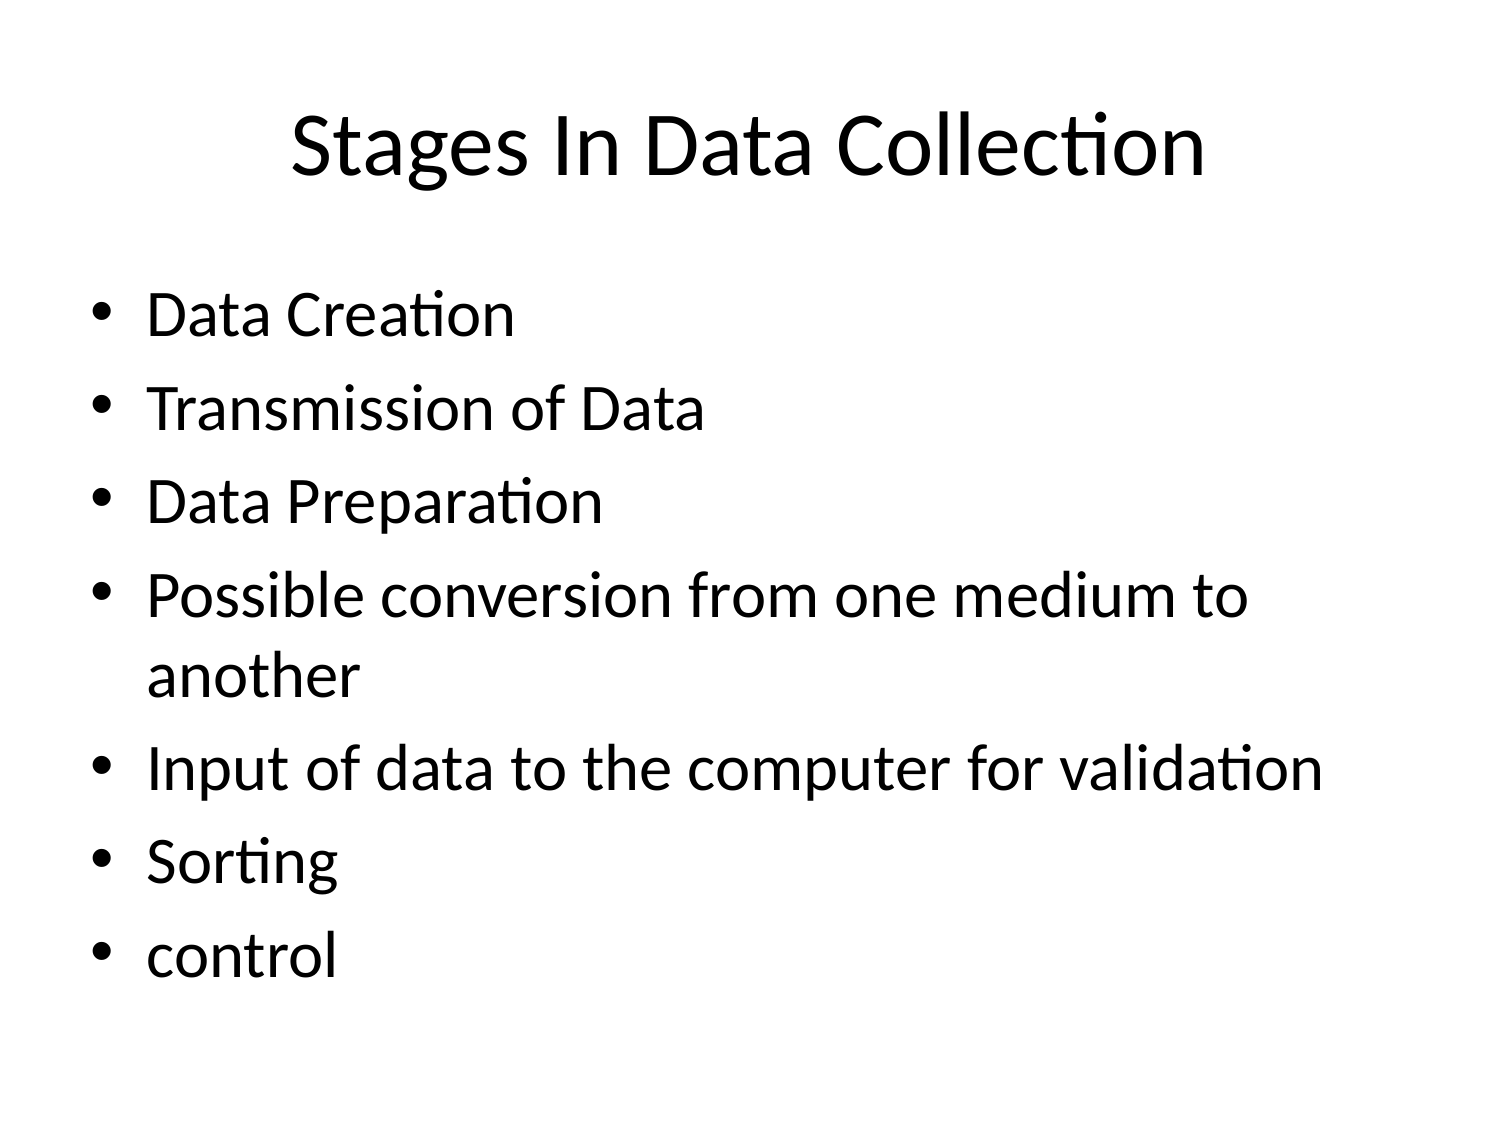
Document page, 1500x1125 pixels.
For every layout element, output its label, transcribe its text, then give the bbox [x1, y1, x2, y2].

title Stages In Data Collection [75, 45, 1425, 233]
list Data Creation Transmission of Data Data Preparation Possible conversion from one medium to another Input of data to the computer for validation Sorting control [75, 262, 1425, 1005]
